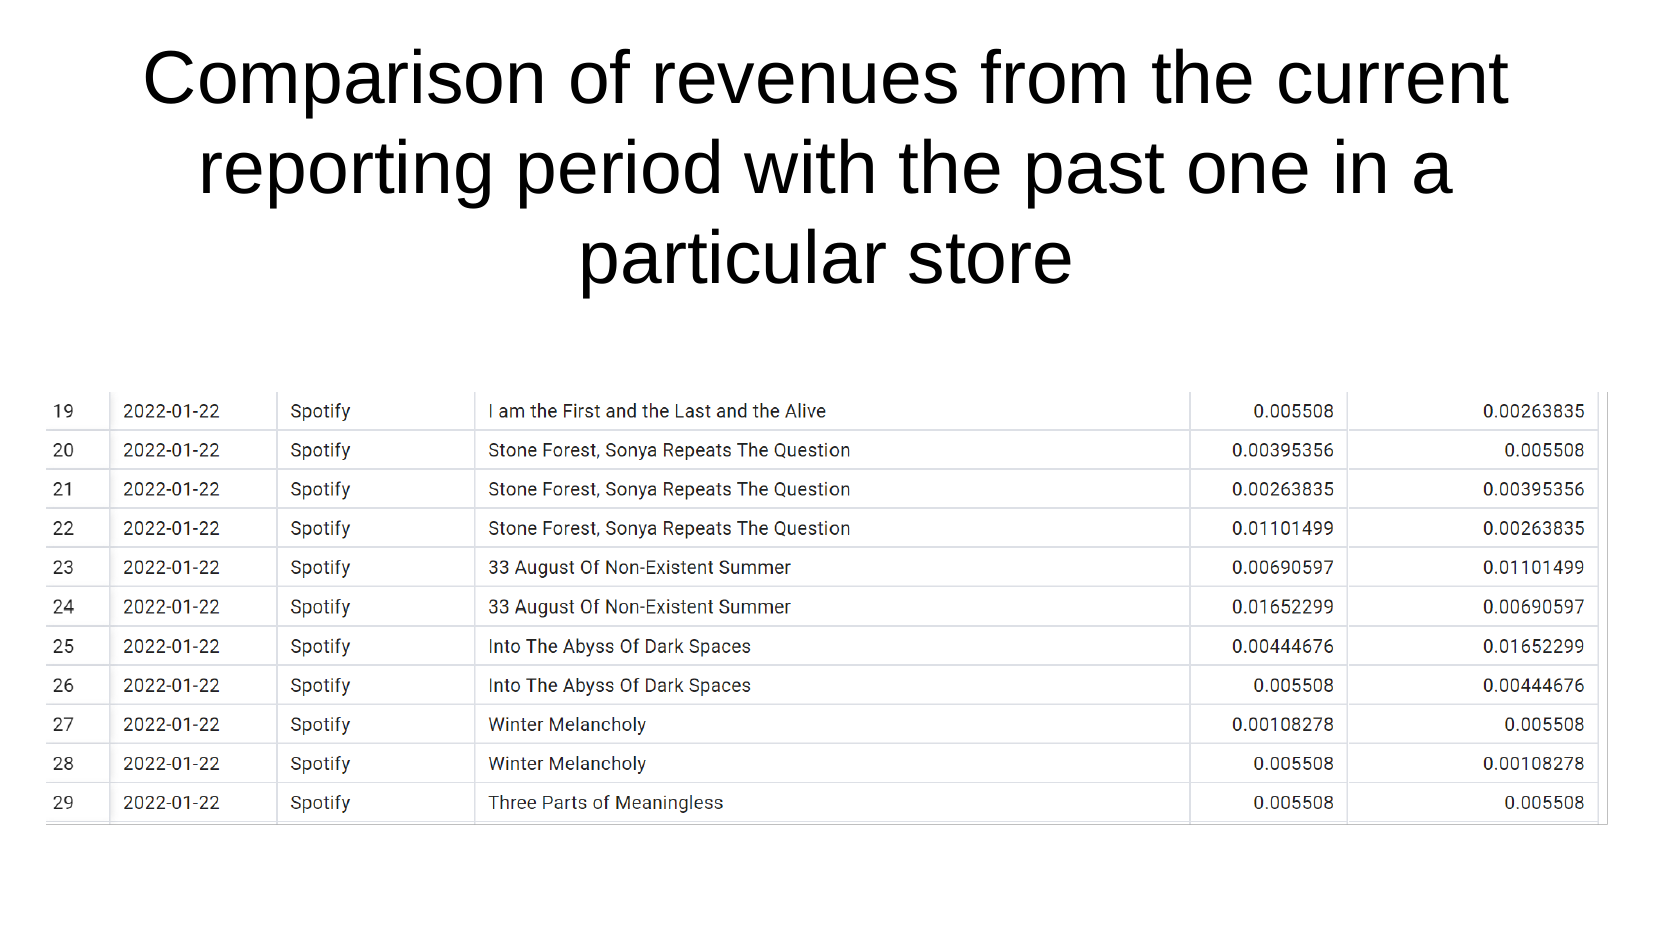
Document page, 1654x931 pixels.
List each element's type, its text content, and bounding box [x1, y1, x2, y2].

title Comparison of revenues from the current reporting period with the past one in a particular store [82, 75, 1571, 253]
picture [46, 391, 1608, 826]
